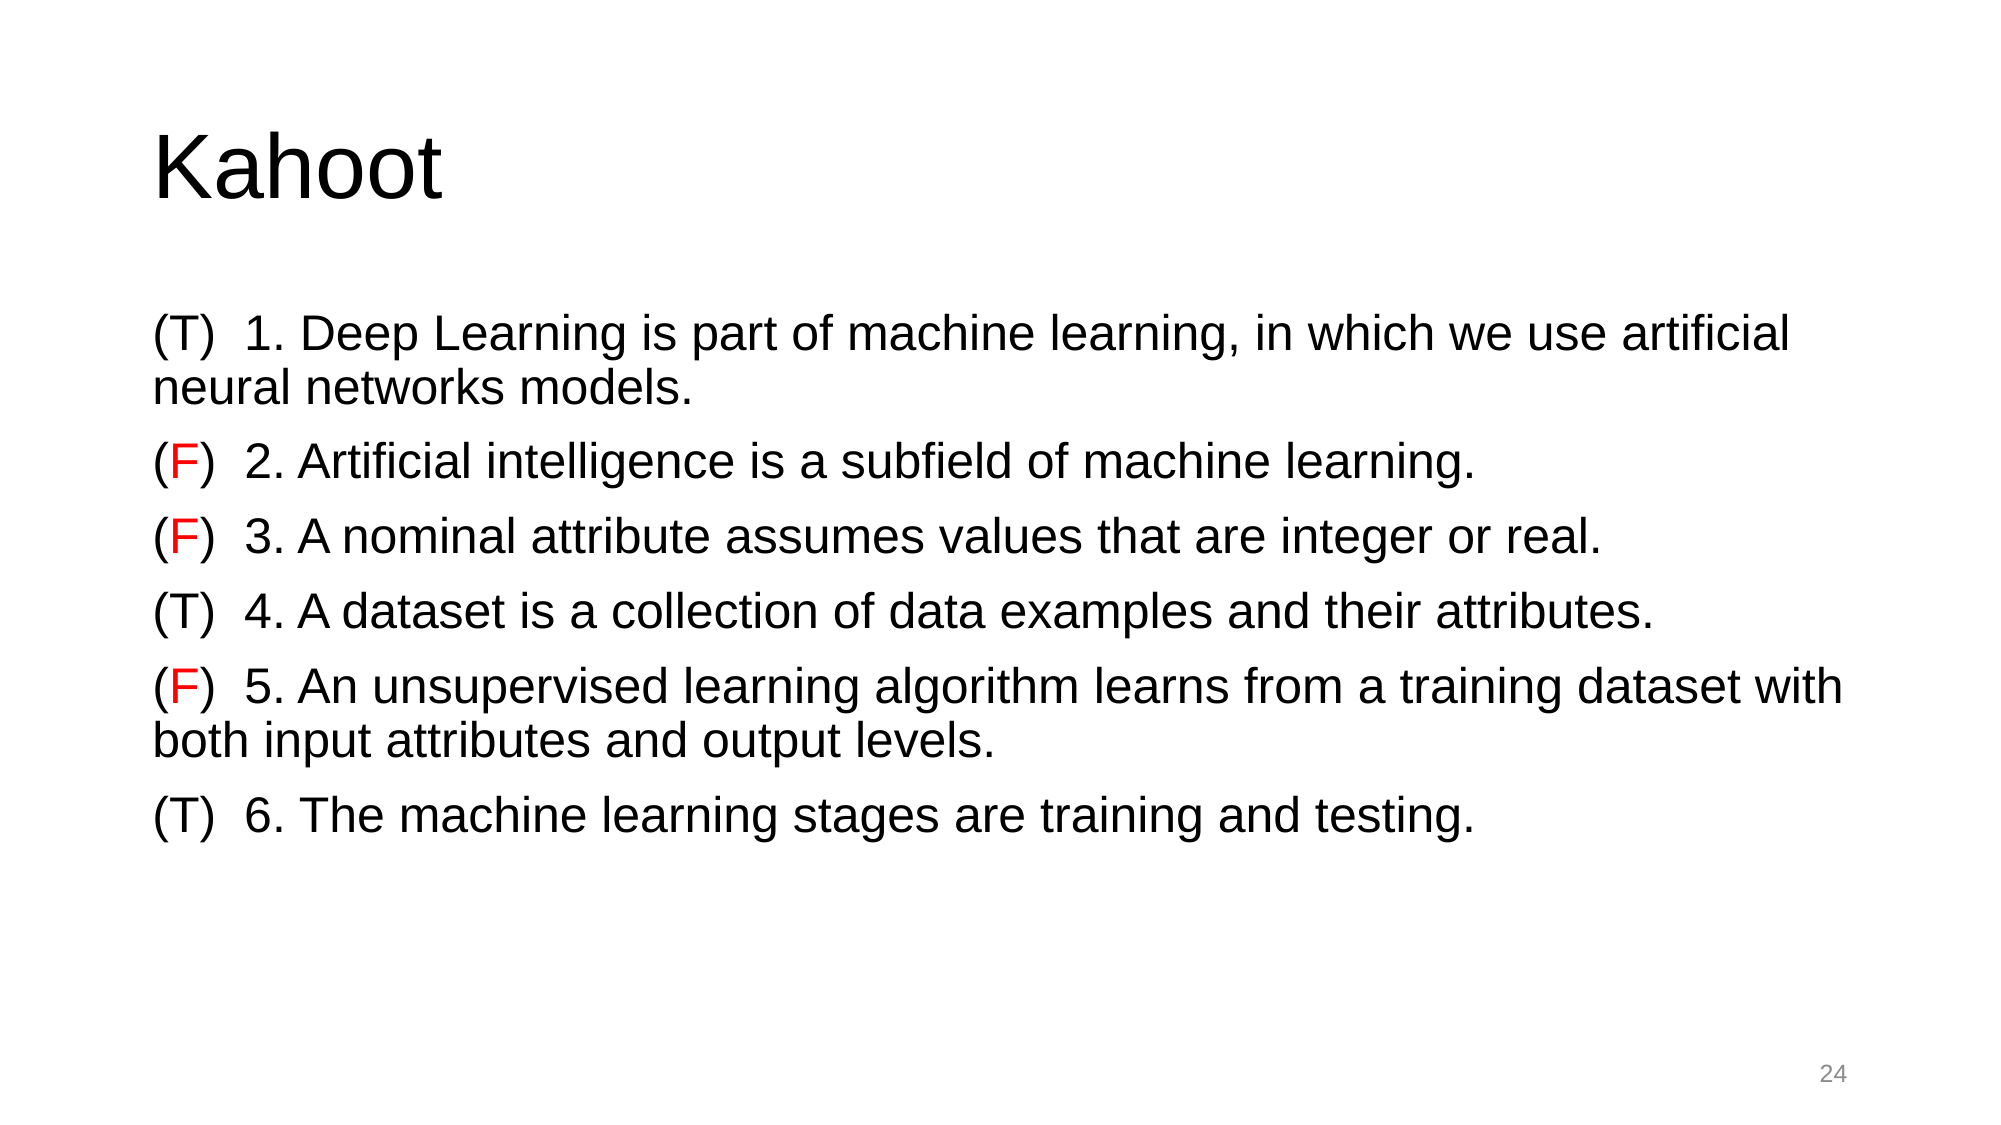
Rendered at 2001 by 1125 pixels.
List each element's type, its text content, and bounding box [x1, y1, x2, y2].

list (T) 1. Deep Learning is part of machine learning, in which we use artificial neural networks models. (F) 2. Artificial intelligence is a subfield of machine learning. (F) 3. A nominal attribute assumes values that are integer or real. (T) 4. A dataset is a collection of data examples and their attributes. (F) 5. An unsupervised learning algorithm learns from a training dataset with both input attributes and output levels. (T) 6. The machine learning stages are training and testing. [137, 299, 1863, 1014]
title Kahoot [137, 59, 1863, 278]
slide_number 24 [1412, 1042, 1863, 1103]
